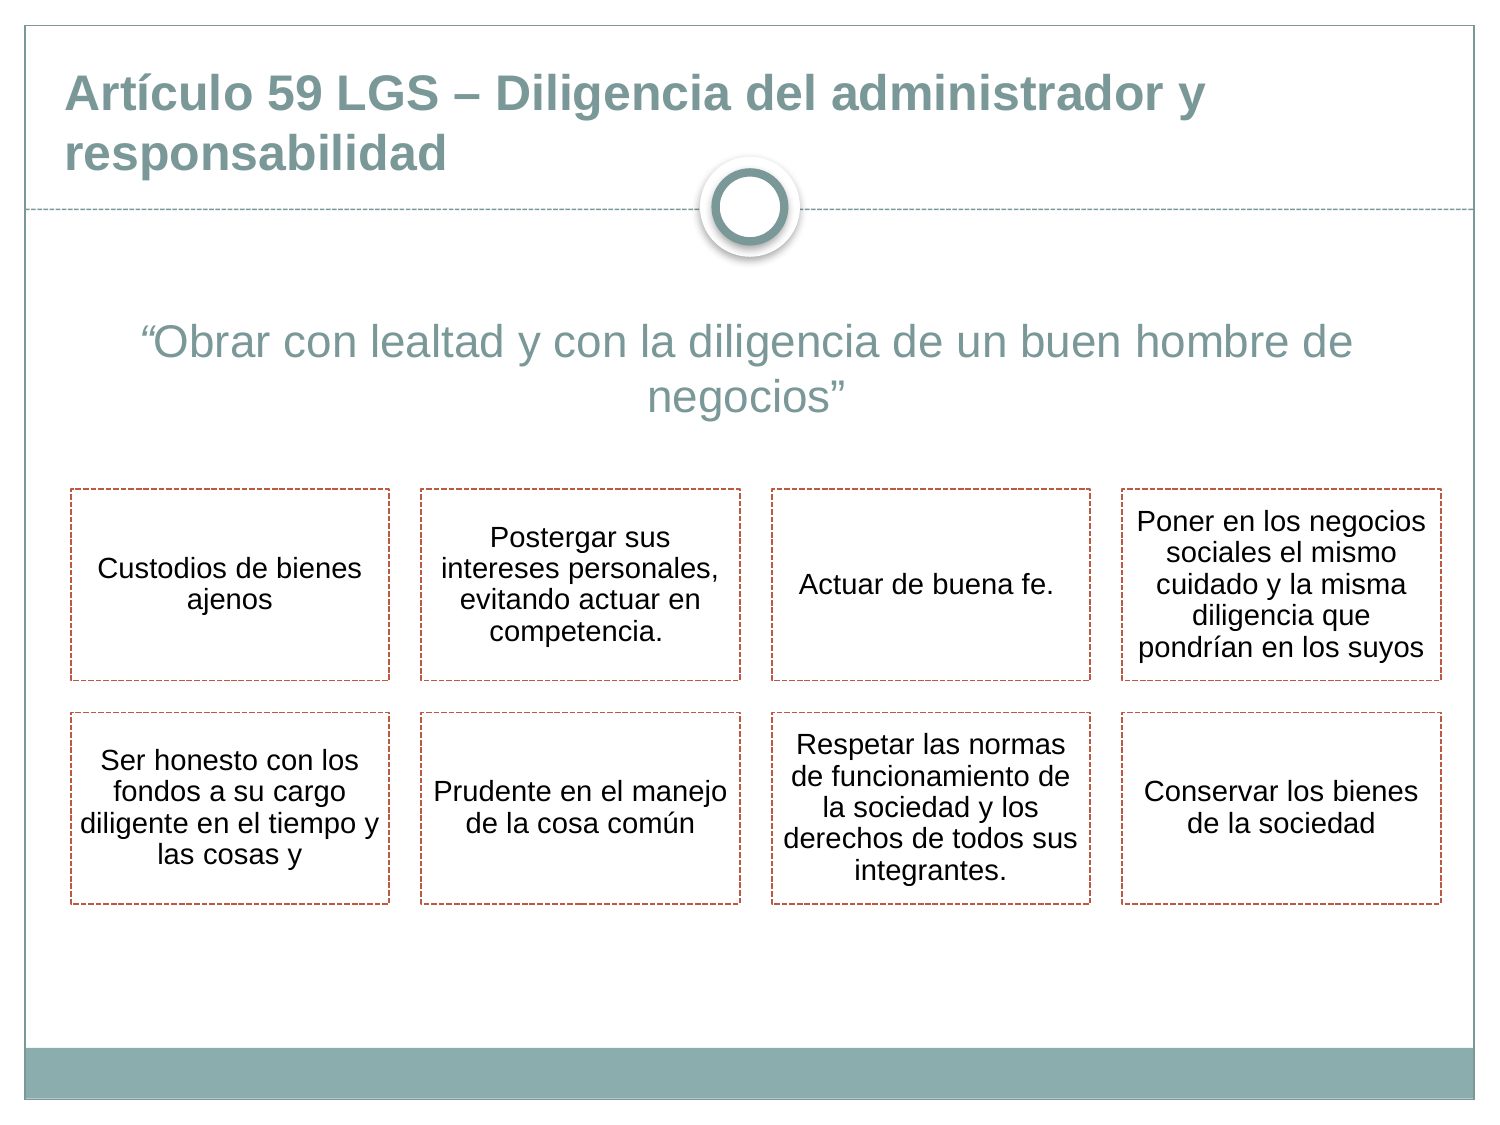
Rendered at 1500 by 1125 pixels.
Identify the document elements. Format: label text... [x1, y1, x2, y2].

title “Obrar con lealtad y con la diligencia de un buen hombre de negocios” [46, 304, 1448, 430]
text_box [70, 409, 1442, 984]
text_box Artículo 59 LGS – Diligencia del administrador y responsabilidad [49, 62, 1450, 188]
